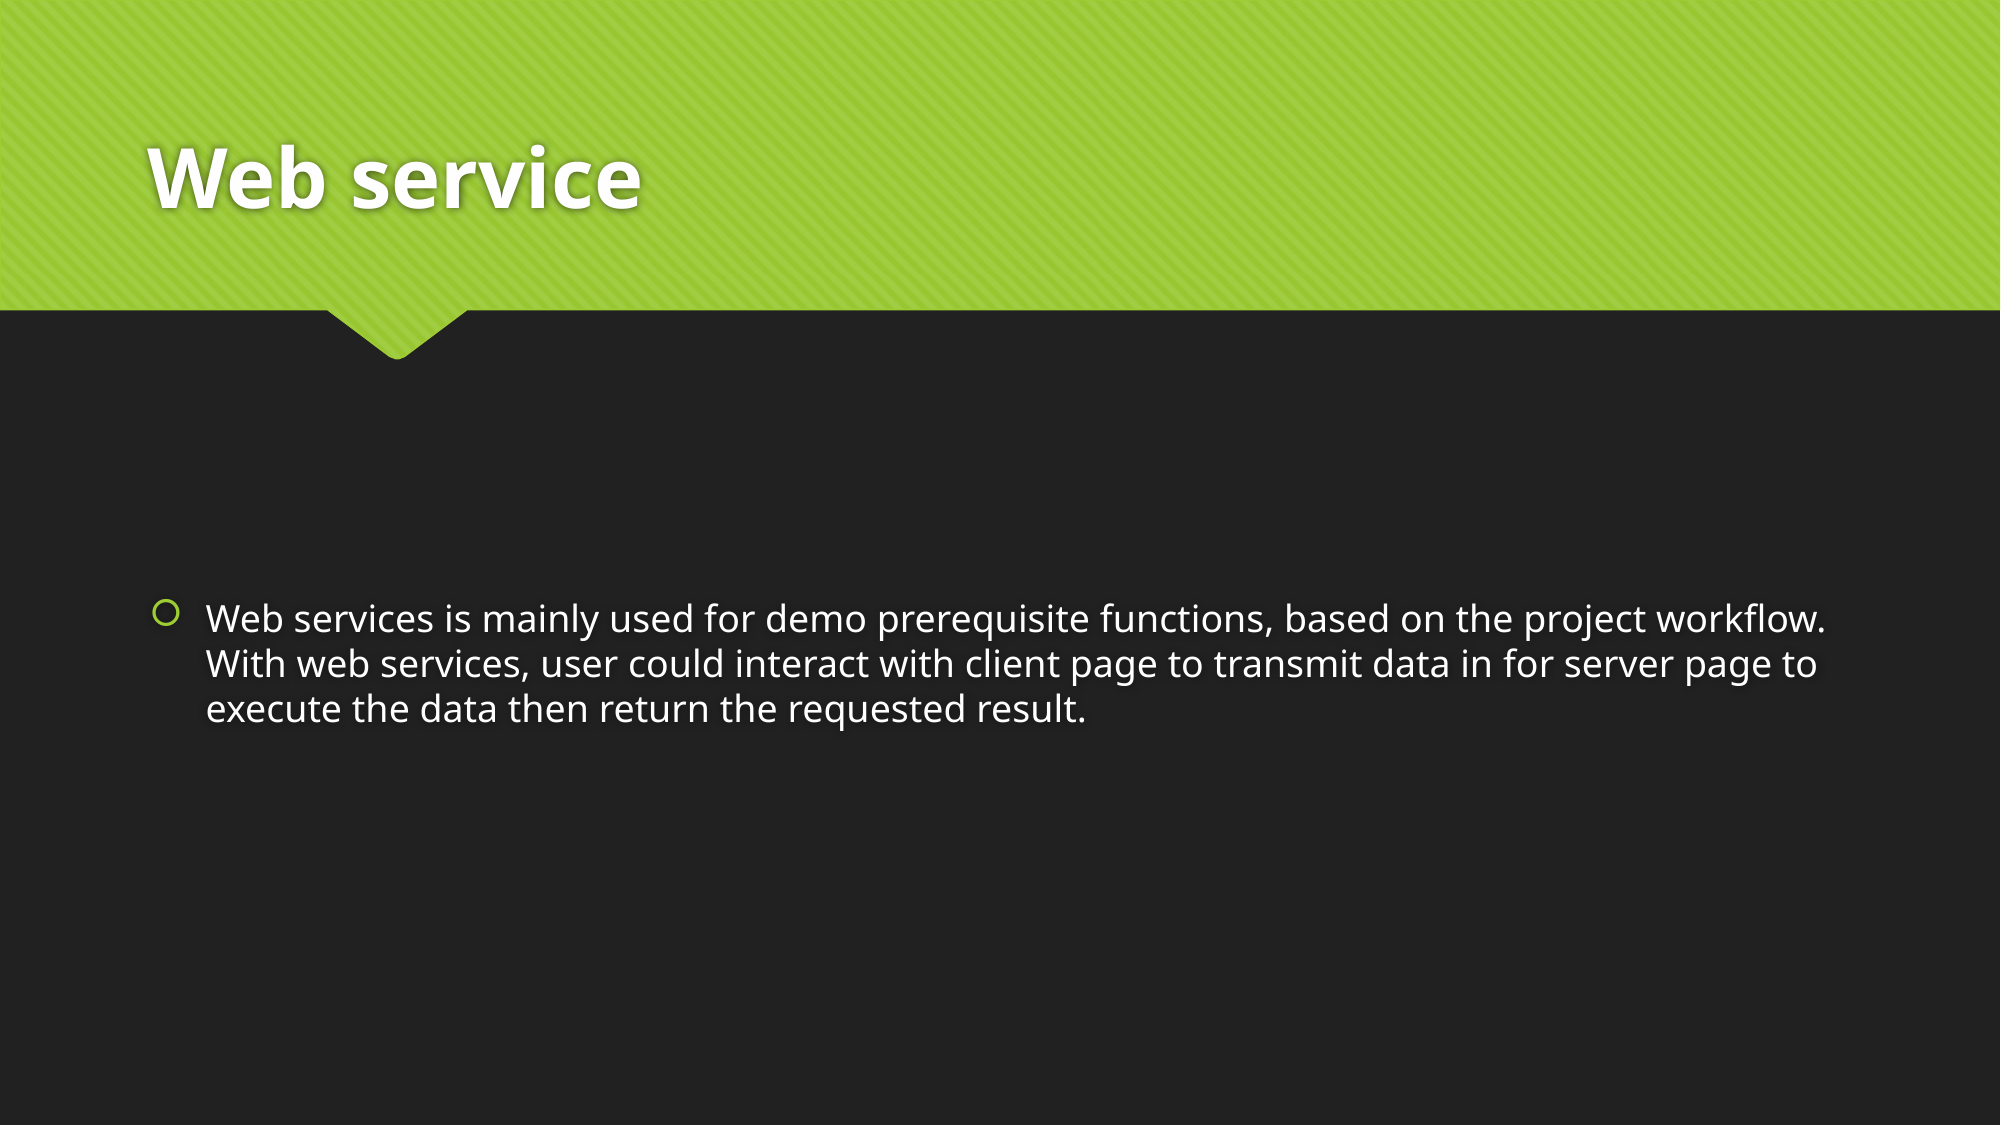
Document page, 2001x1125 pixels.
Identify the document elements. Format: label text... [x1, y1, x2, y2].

list Web services is mainly used for demo prerequisite functions, based on the project workflow. With web services, user could interact with client page to transmit data in for server page to execute the data then return the requested result. [134, 364, 1866, 962]
title Web service [132, 73, 1868, 233]
